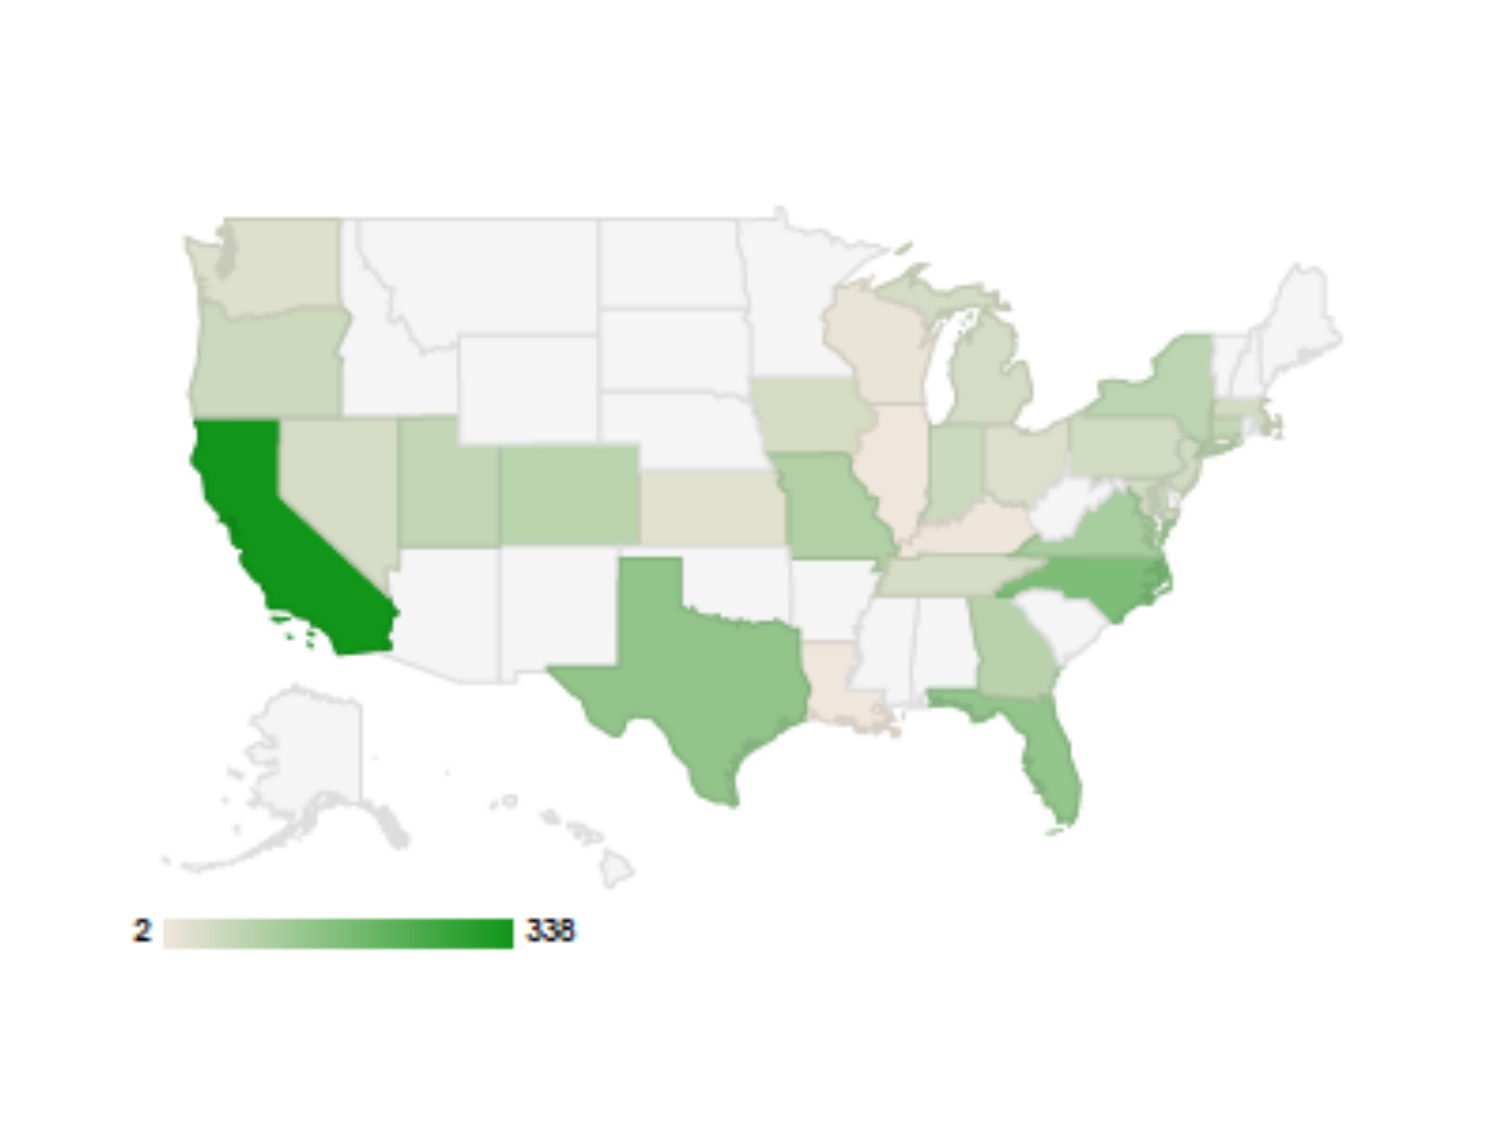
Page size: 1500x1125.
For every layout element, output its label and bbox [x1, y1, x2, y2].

picture [108, 132, 1405, 973]
